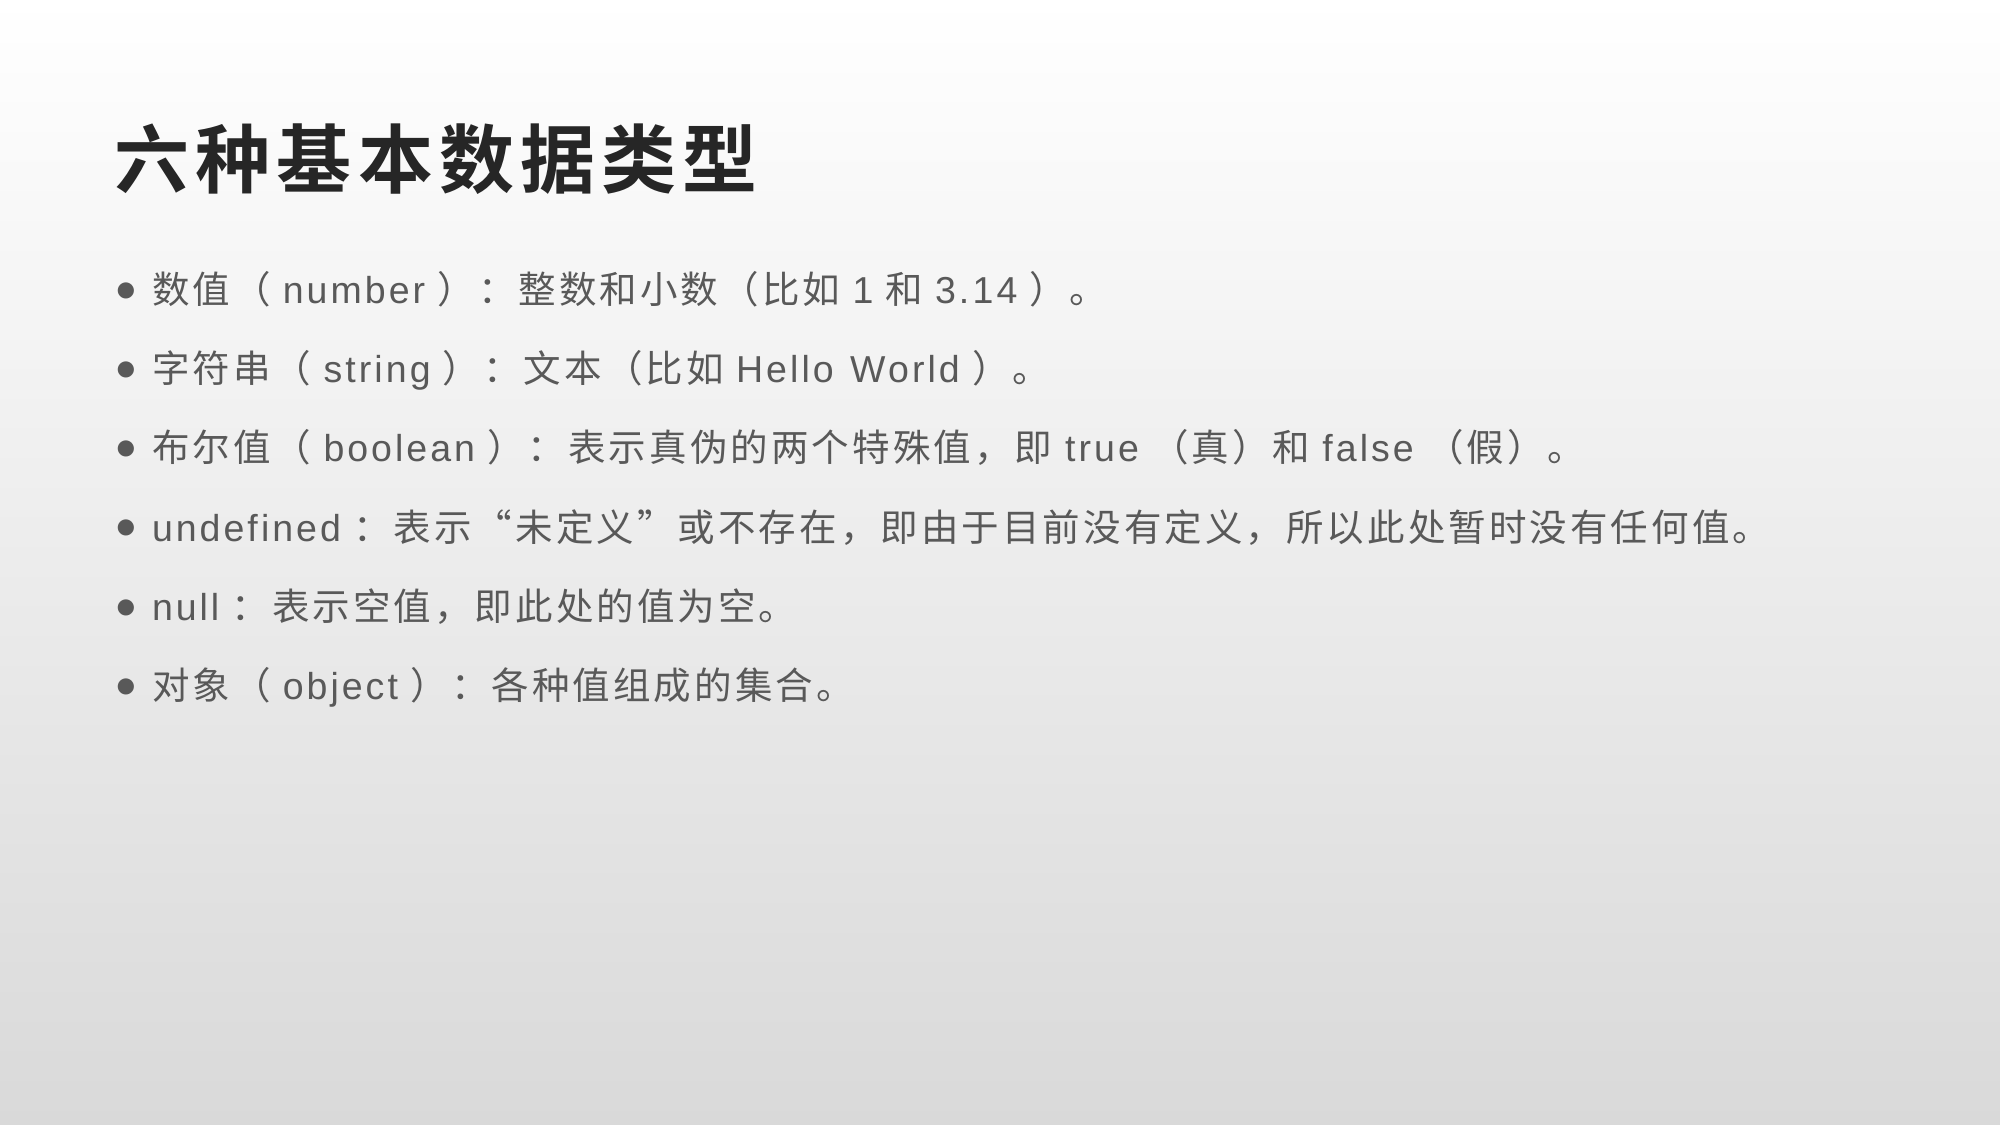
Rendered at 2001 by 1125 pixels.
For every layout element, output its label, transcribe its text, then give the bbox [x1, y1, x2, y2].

list 数值（number）：整数和小数（比如1和3.14）。 字符串（string）：文本（比如Hello World）。 布尔值（boolean）：表示真伪的两个特殊值，即true（真）和false（假）。 undefined：表示“未定义”或不存在，即由于目前没有定义，所以此处暂时没有任何值。 null：表示空值，即此处的值为空。 对象（object）：各种值组成的集合。 [99, 244, 1900, 1026]
title 六种基本数据类型 [99, 99, 1900, 216]
